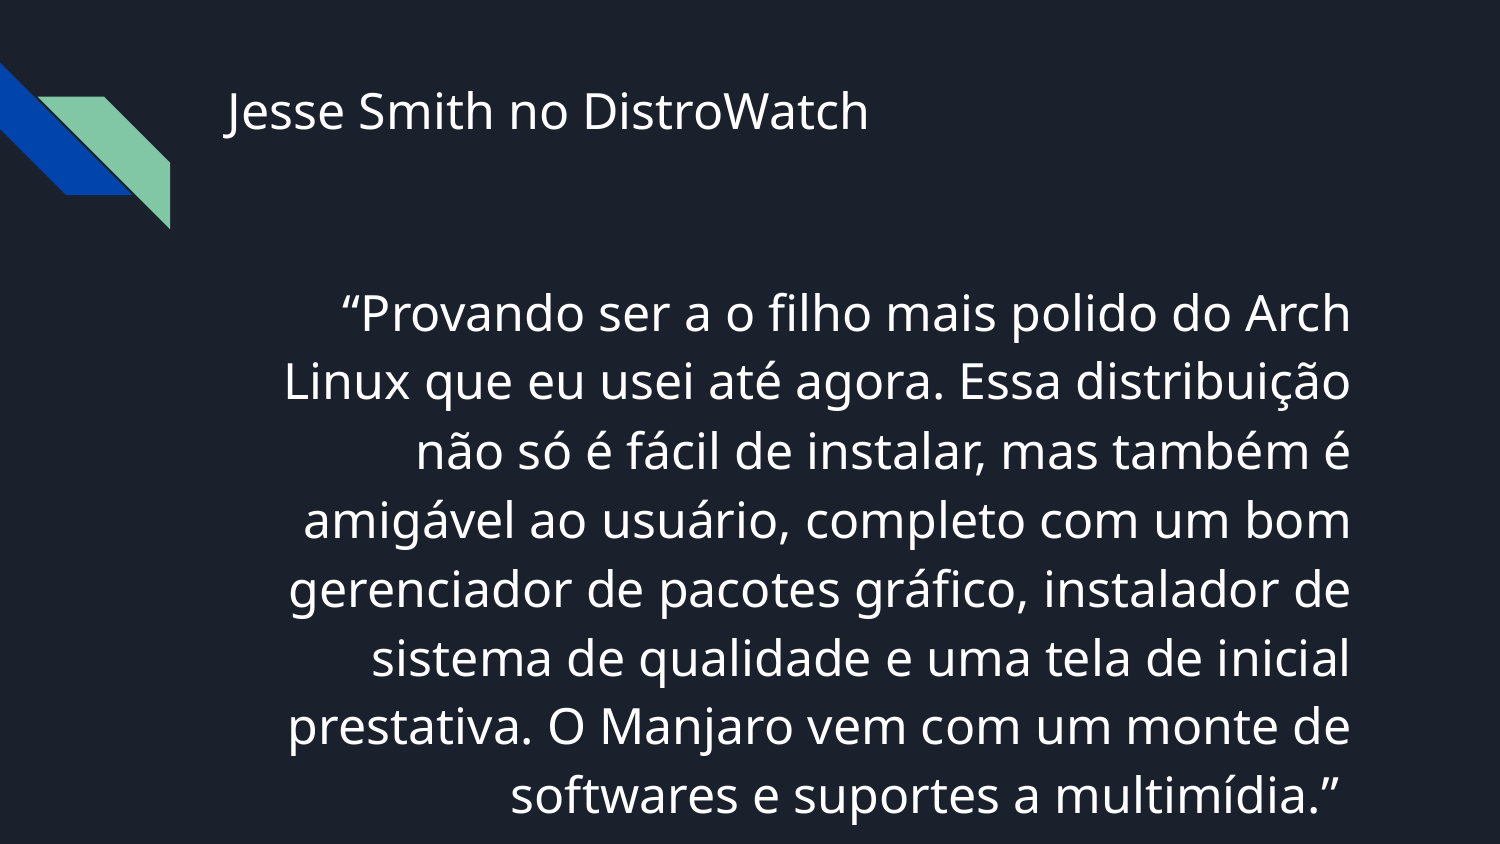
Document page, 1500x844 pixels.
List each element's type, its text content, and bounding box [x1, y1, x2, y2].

list “Provando ser a o filho mais polido do Arch Linux que eu usei até agora. Essa distribuição não só é fácil de instalar, mas também é amigável ao usuário, completo com um bom gerenciador de pacotes gráfico, instalador de sistema de qualidade e uma tela de inicial prestativa. O Manjaro vem com um monte de softwares e suportes a multimídia.” [212, 257, 1368, 735]
title Jesse Smith no DistroWatch [212, 64, 1368, 215]
